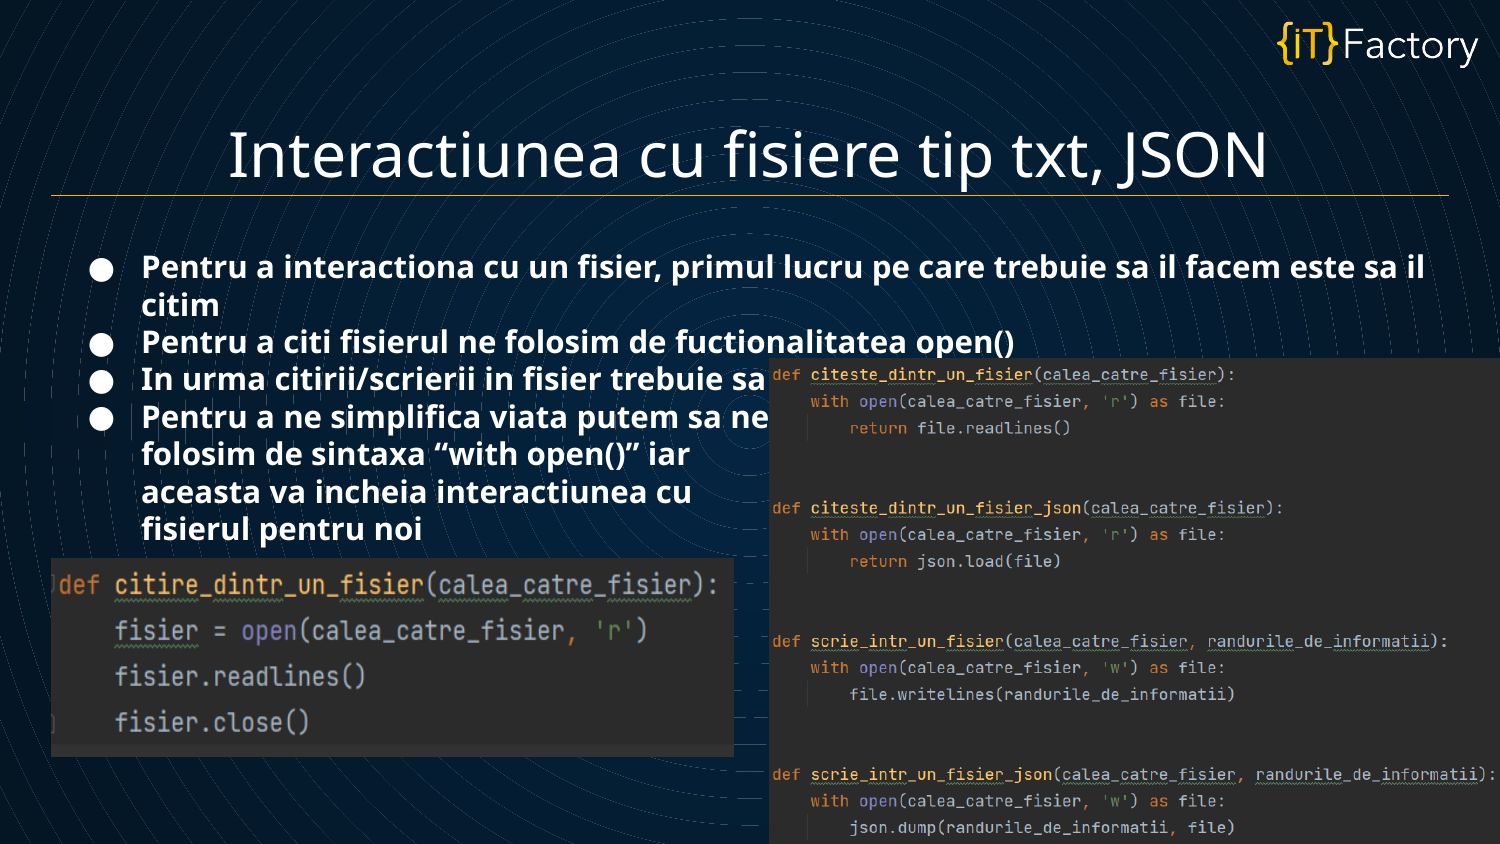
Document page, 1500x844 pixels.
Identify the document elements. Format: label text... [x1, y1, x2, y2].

picture [769, 358, 1500, 844]
text_box Pentru a interactiona cu un fisier, primul lucru pe care trebuie sa il facem este sa il citim Pentru a citi fisierul ne folosim de fuctionalitatea open() In urma citirii/scrierii in fisier trebuie sa il inchidem Pentru a ne simplifica viata putem sa ne folosim de sintaxa “with open()” iar aceasta va incheia interactiunea cu fisierul pentru noi [51, 232, 1449, 824]
picture [1277, 16, 1479, 73]
title Interactiunea cu fisiere tip txt, JSON [51, 105, 1449, 195]
picture [50, 558, 734, 757]
title Interactiunea cu fisiere tip txt, JSON [51, 202, 1449, 206]
